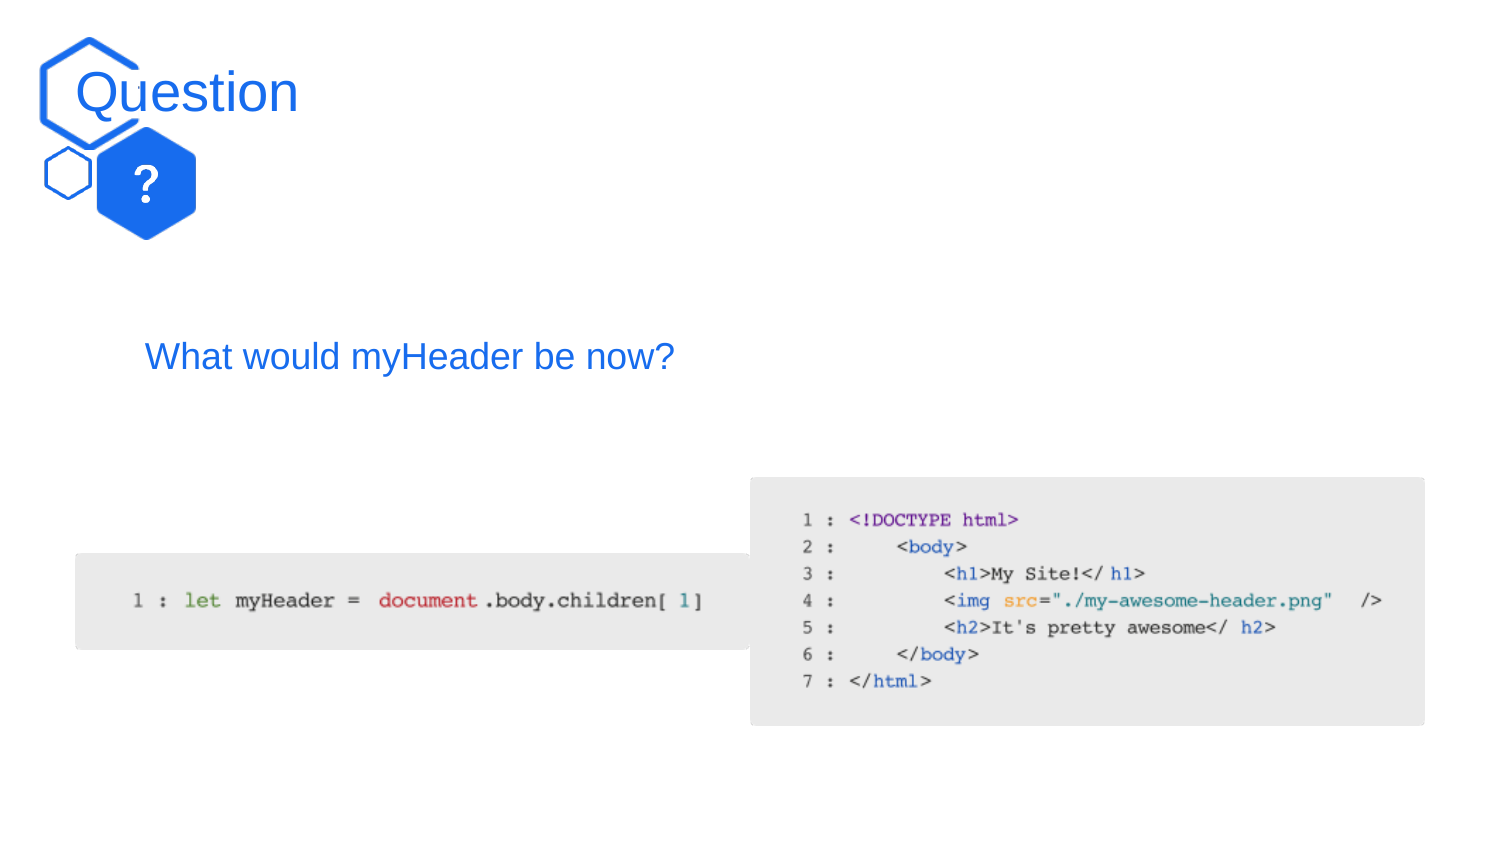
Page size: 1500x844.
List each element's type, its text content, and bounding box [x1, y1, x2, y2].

text_box What would myHeader be now? [137, 324, 713, 385]
text_box Question [154, 47, 320, 130]
picture [74, 476, 1426, 726]
picture [37, 37, 203, 241]
